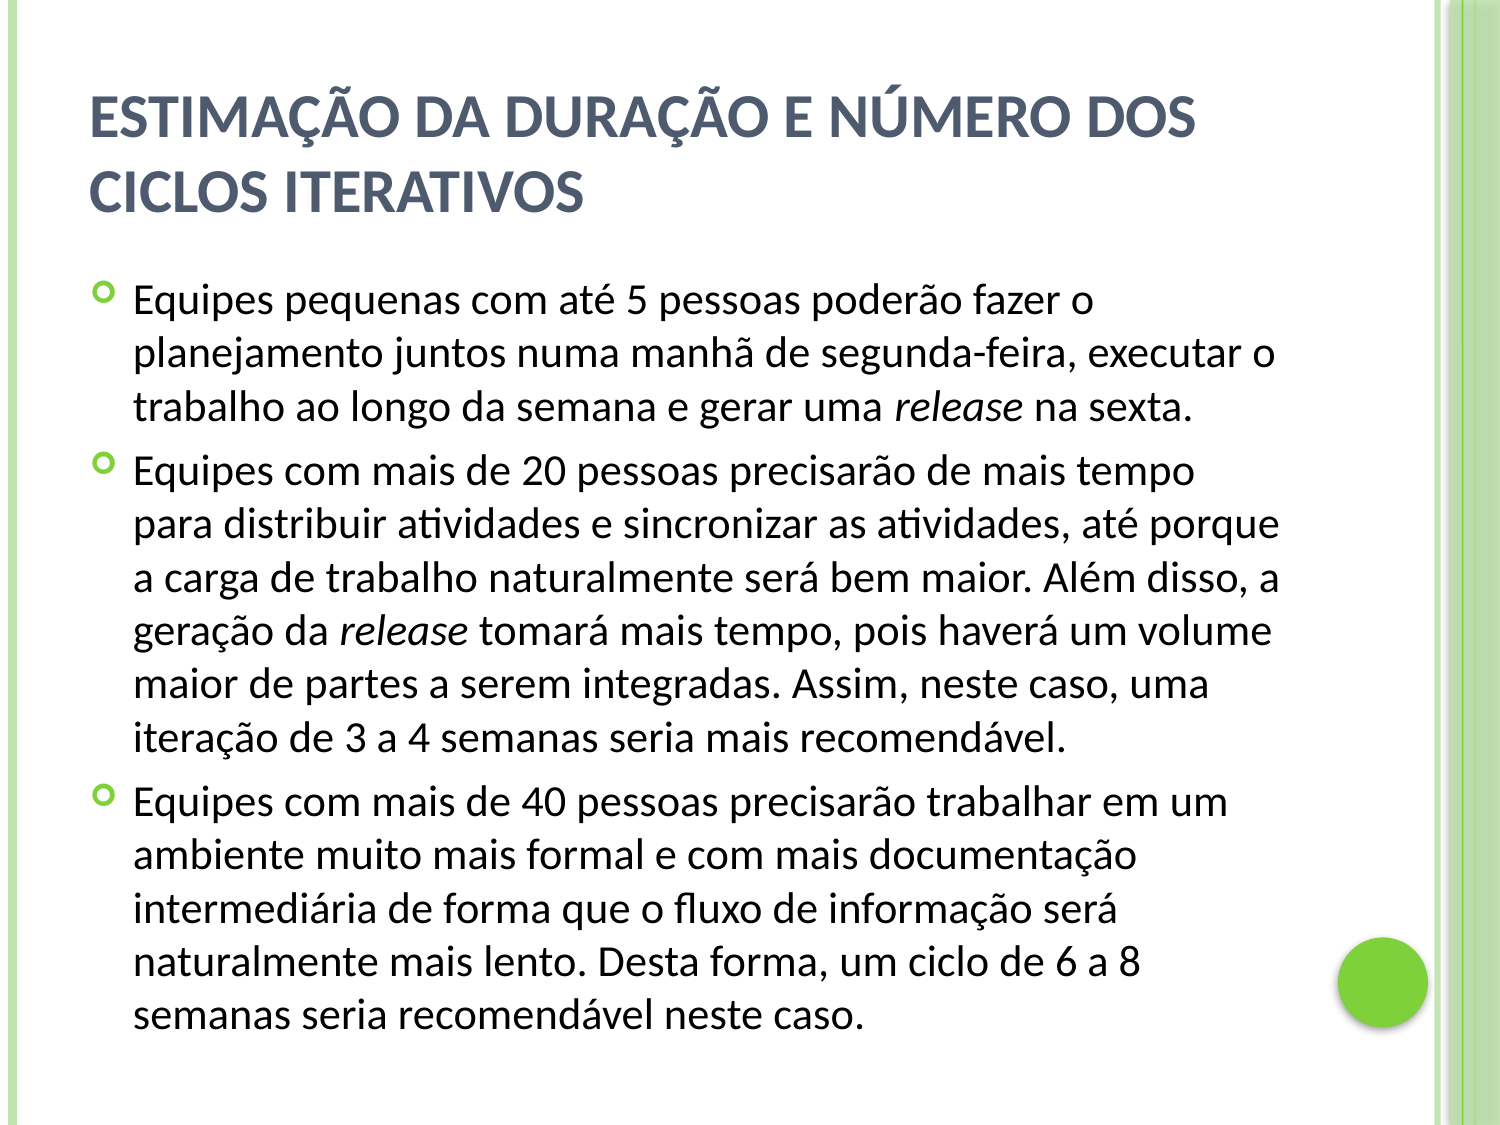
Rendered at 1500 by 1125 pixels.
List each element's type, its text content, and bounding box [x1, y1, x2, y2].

list Equipes pequenas com até 5 pessoas poderão fazer o planejamento juntos numa manhã de segunda-feira, executar o trabalho ao longo da semana e gerar uma release na sexta. Equipes com mais de 20 pessoas precisarão de mais tempo para distribuir atividades e sincronizar as atividades, até porque a carga de trabalho naturalmente será bem maior. Além disso, a geração da release tomará mais tempo, pois haverá um volume maior de partes a serem integradas. Assim, neste caso, uma iteração de 3 a 4 semanas seria mais recomendável. Equipes com mais de 40 pessoas precisarão trabalhar em um ambiente muito mais formal e com mais documentação intermediária de forma que o fluxo de informação será naturalmente mais lento. Desta forma, um ciclo de 6 a 8 semanas seria recomendável neste caso. [75, 262, 1300, 1062]
title Estimação da Duração e Número dos Ciclos Iterativos [75, 45, 1300, 233]
